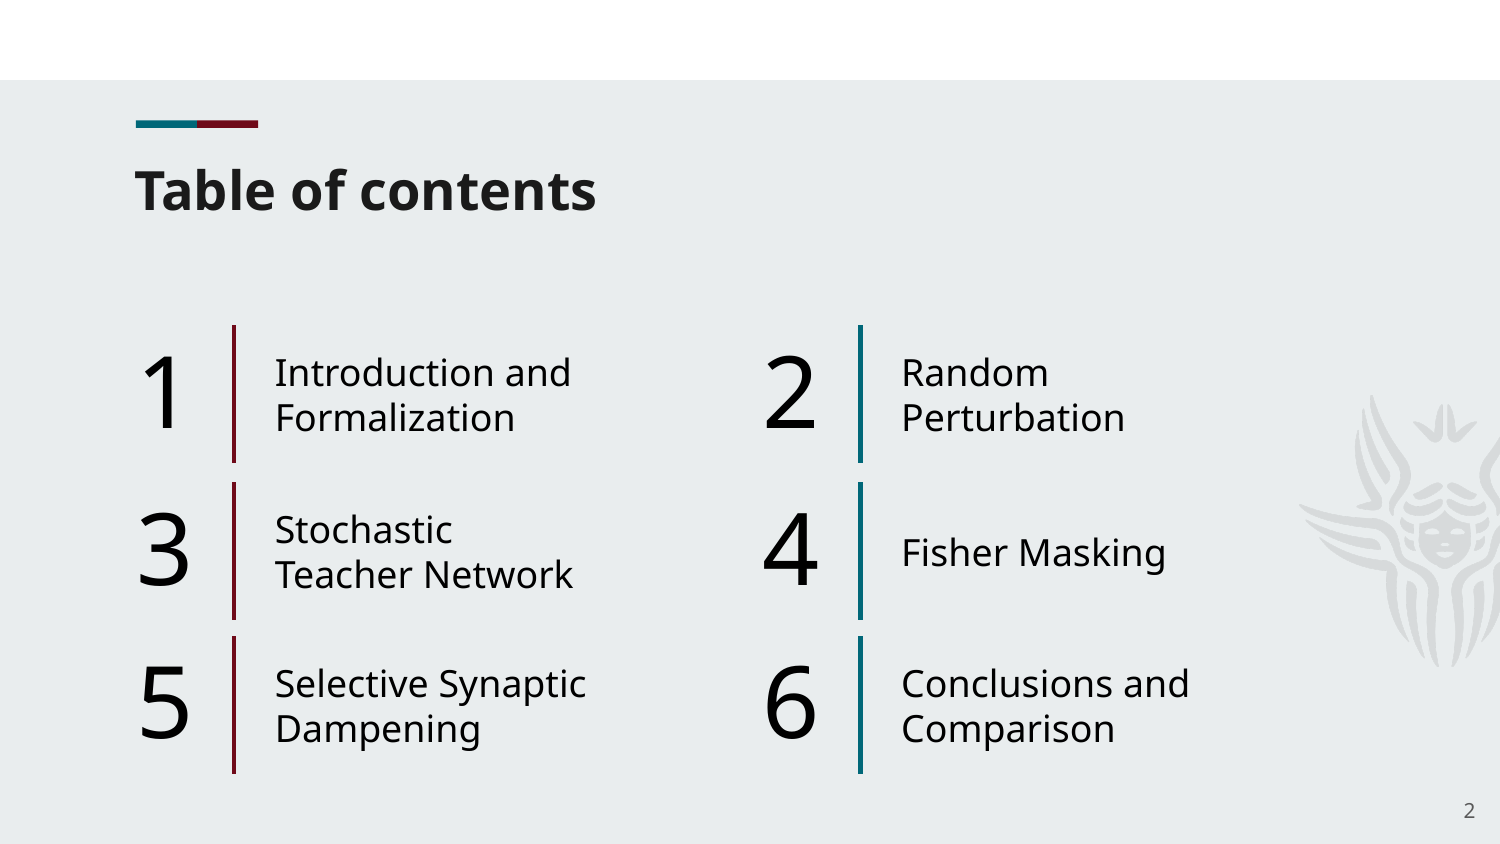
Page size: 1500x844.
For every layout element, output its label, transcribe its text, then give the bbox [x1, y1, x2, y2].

slide_number ‹#› [1400, 779, 1491, 844]
text_box Conclusions and Comparison [886, 635, 1238, 774]
text_box Stochastic Teacher Network [259, 481, 611, 620]
text_box Introduction and Formalization [259, 325, 611, 464]
title Table of contents [119, 141, 1381, 230]
text_box Random Perturbation [886, 325, 1238, 464]
text_box Selective Synaptic Dampening [259, 635, 611, 774]
text_box Fisher Masking [886, 481, 1238, 620]
